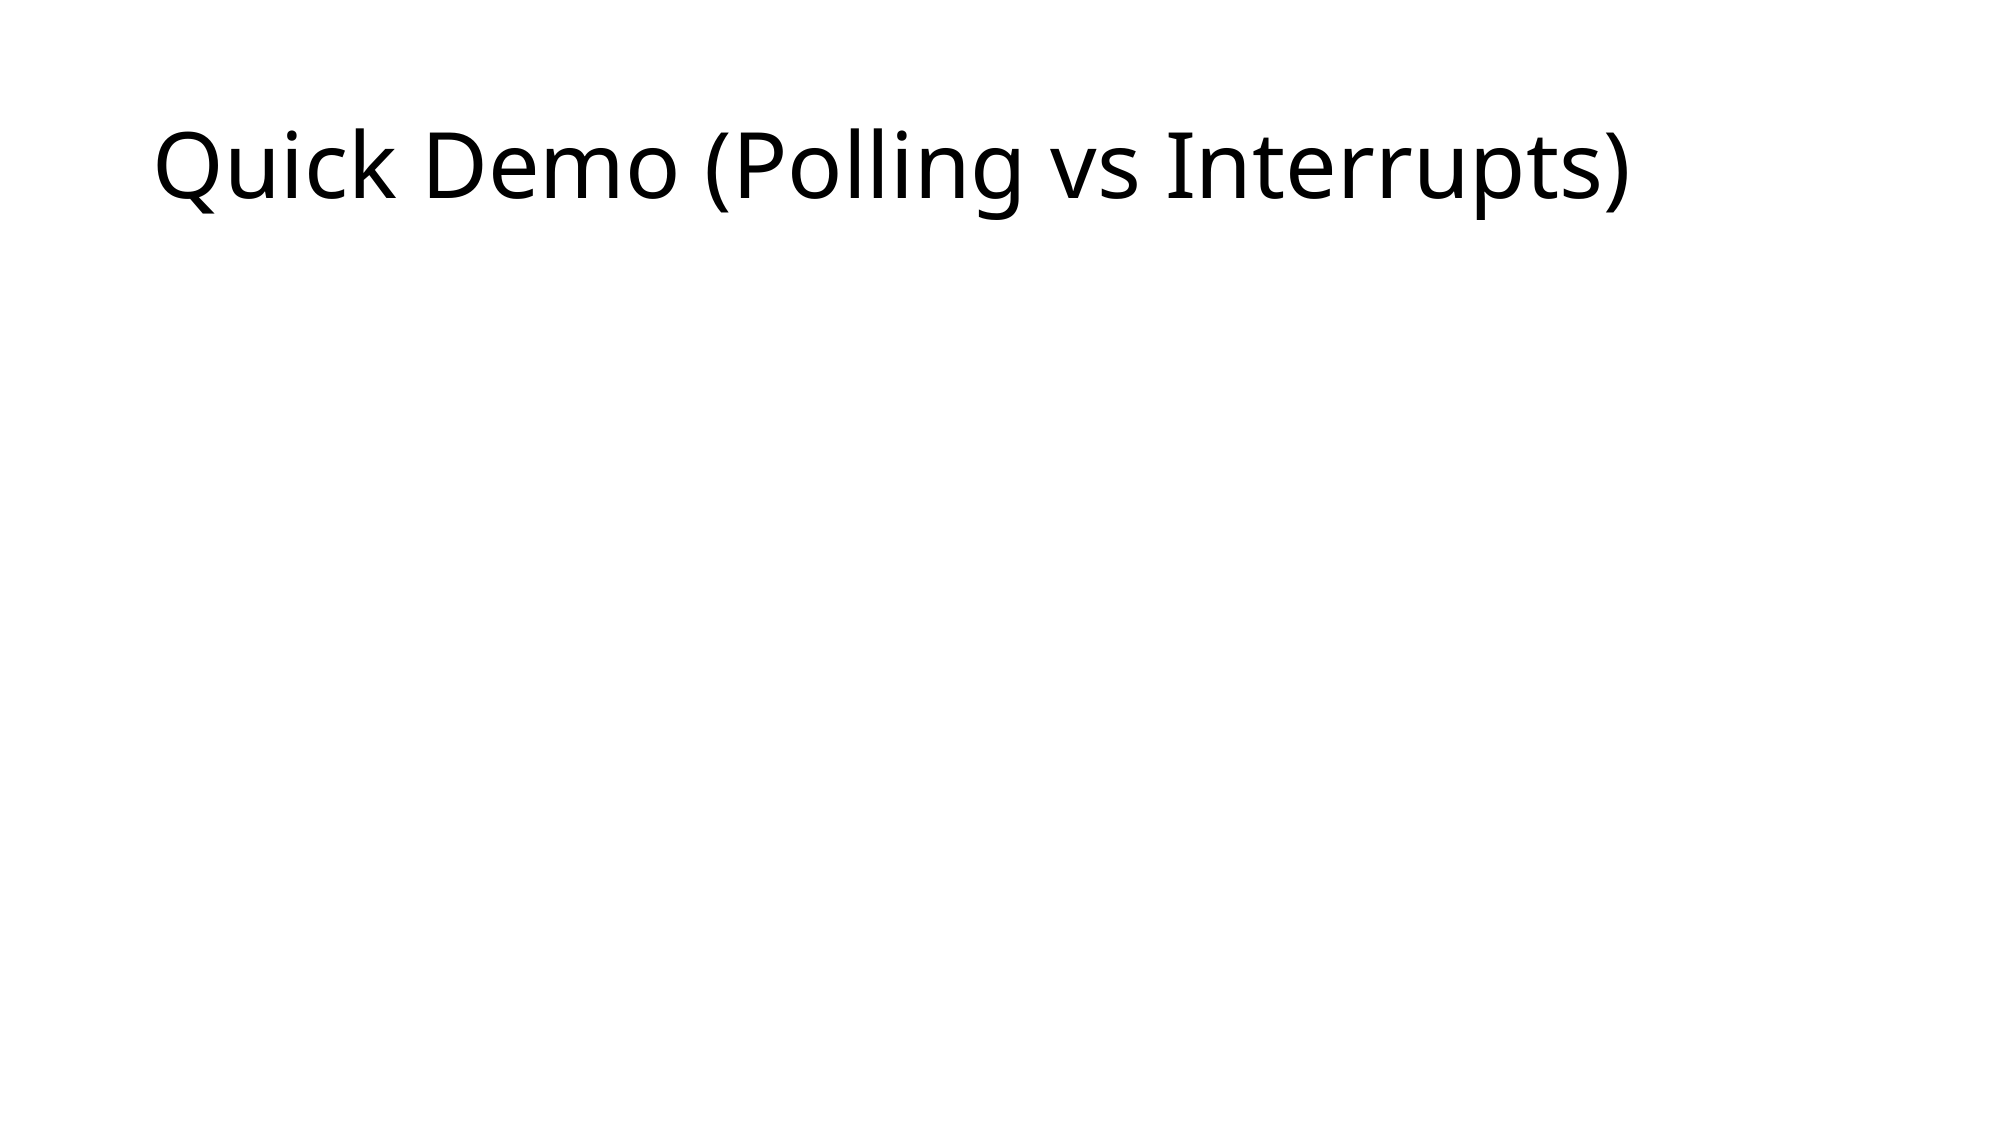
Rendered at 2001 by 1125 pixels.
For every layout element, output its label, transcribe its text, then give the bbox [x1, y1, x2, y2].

title Quick Demo (Polling vs Interrupts) [137, 59, 1863, 278]
